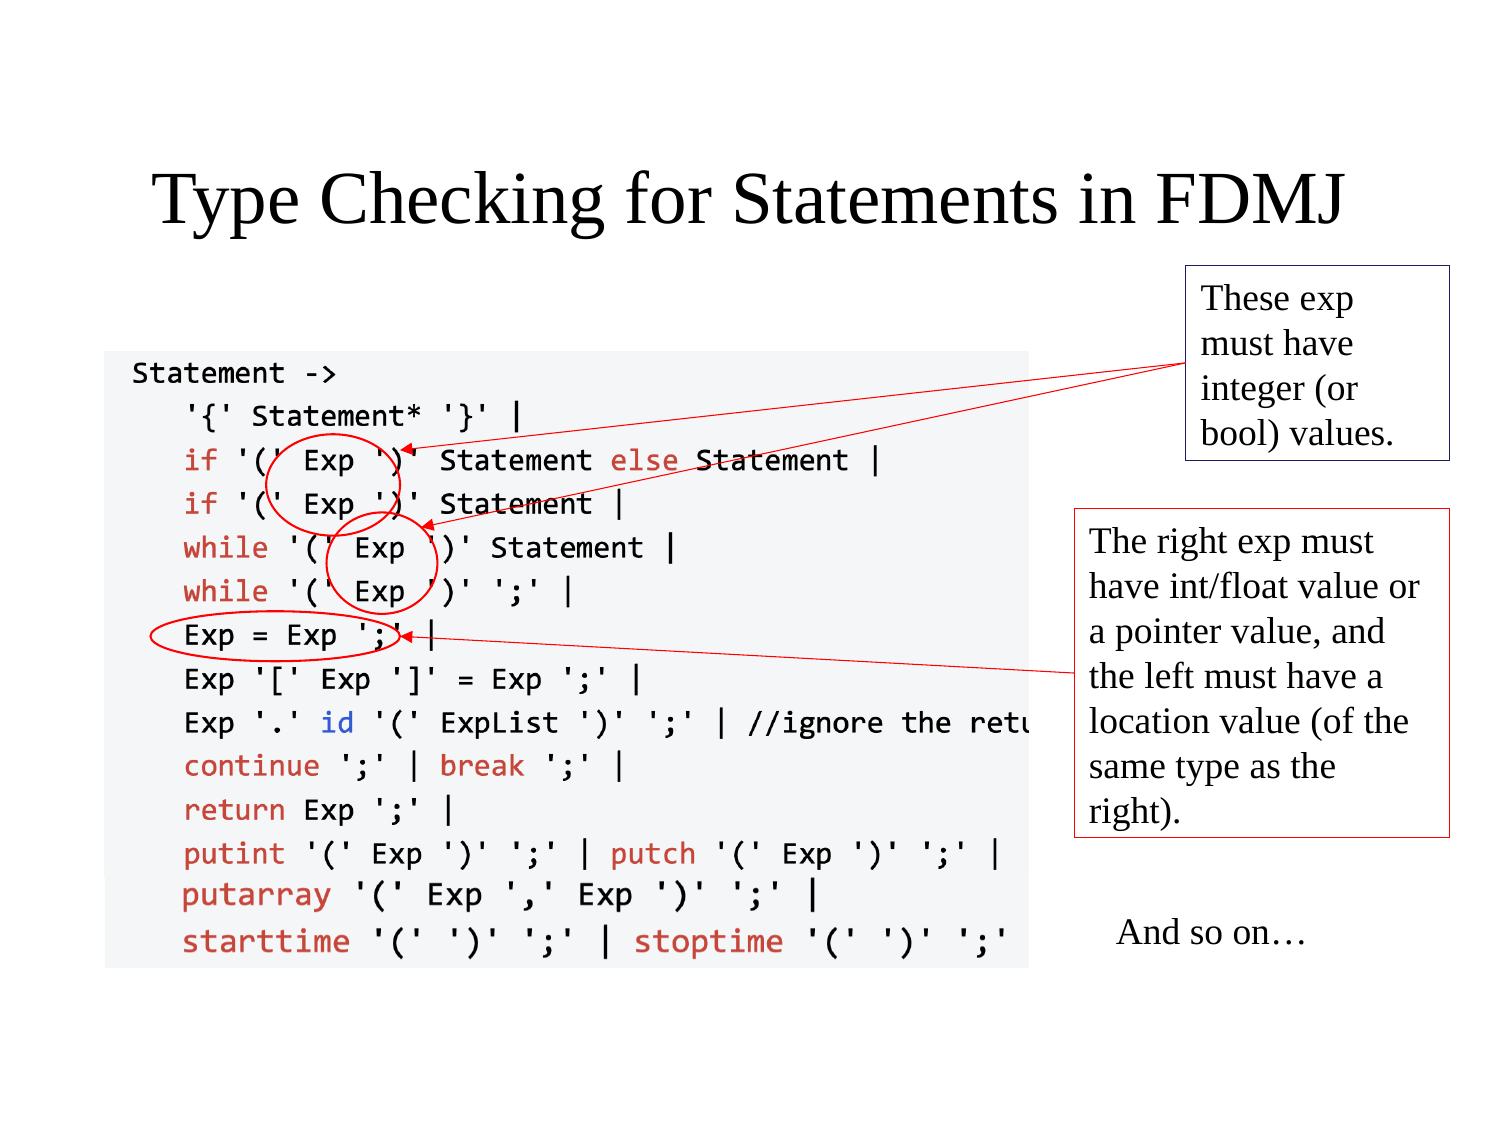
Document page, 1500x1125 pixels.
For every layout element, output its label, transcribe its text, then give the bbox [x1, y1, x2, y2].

text_box And so on… [1101, 899, 1323, 960]
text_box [399, 636, 1075, 675]
title Type Checking for Statements in FDMJ [112, 99, 1388, 288]
text_box The right exp must have int/float value or a pointer value, and the left must have a location value (of the same type as the right). [1074, 508, 1450, 838]
picture [104, 351, 1029, 968]
text_box These exp must have integer (or bool) values. [1185, 265, 1450, 461]
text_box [399, 363, 1186, 451]
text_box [421, 451, 1186, 528]
